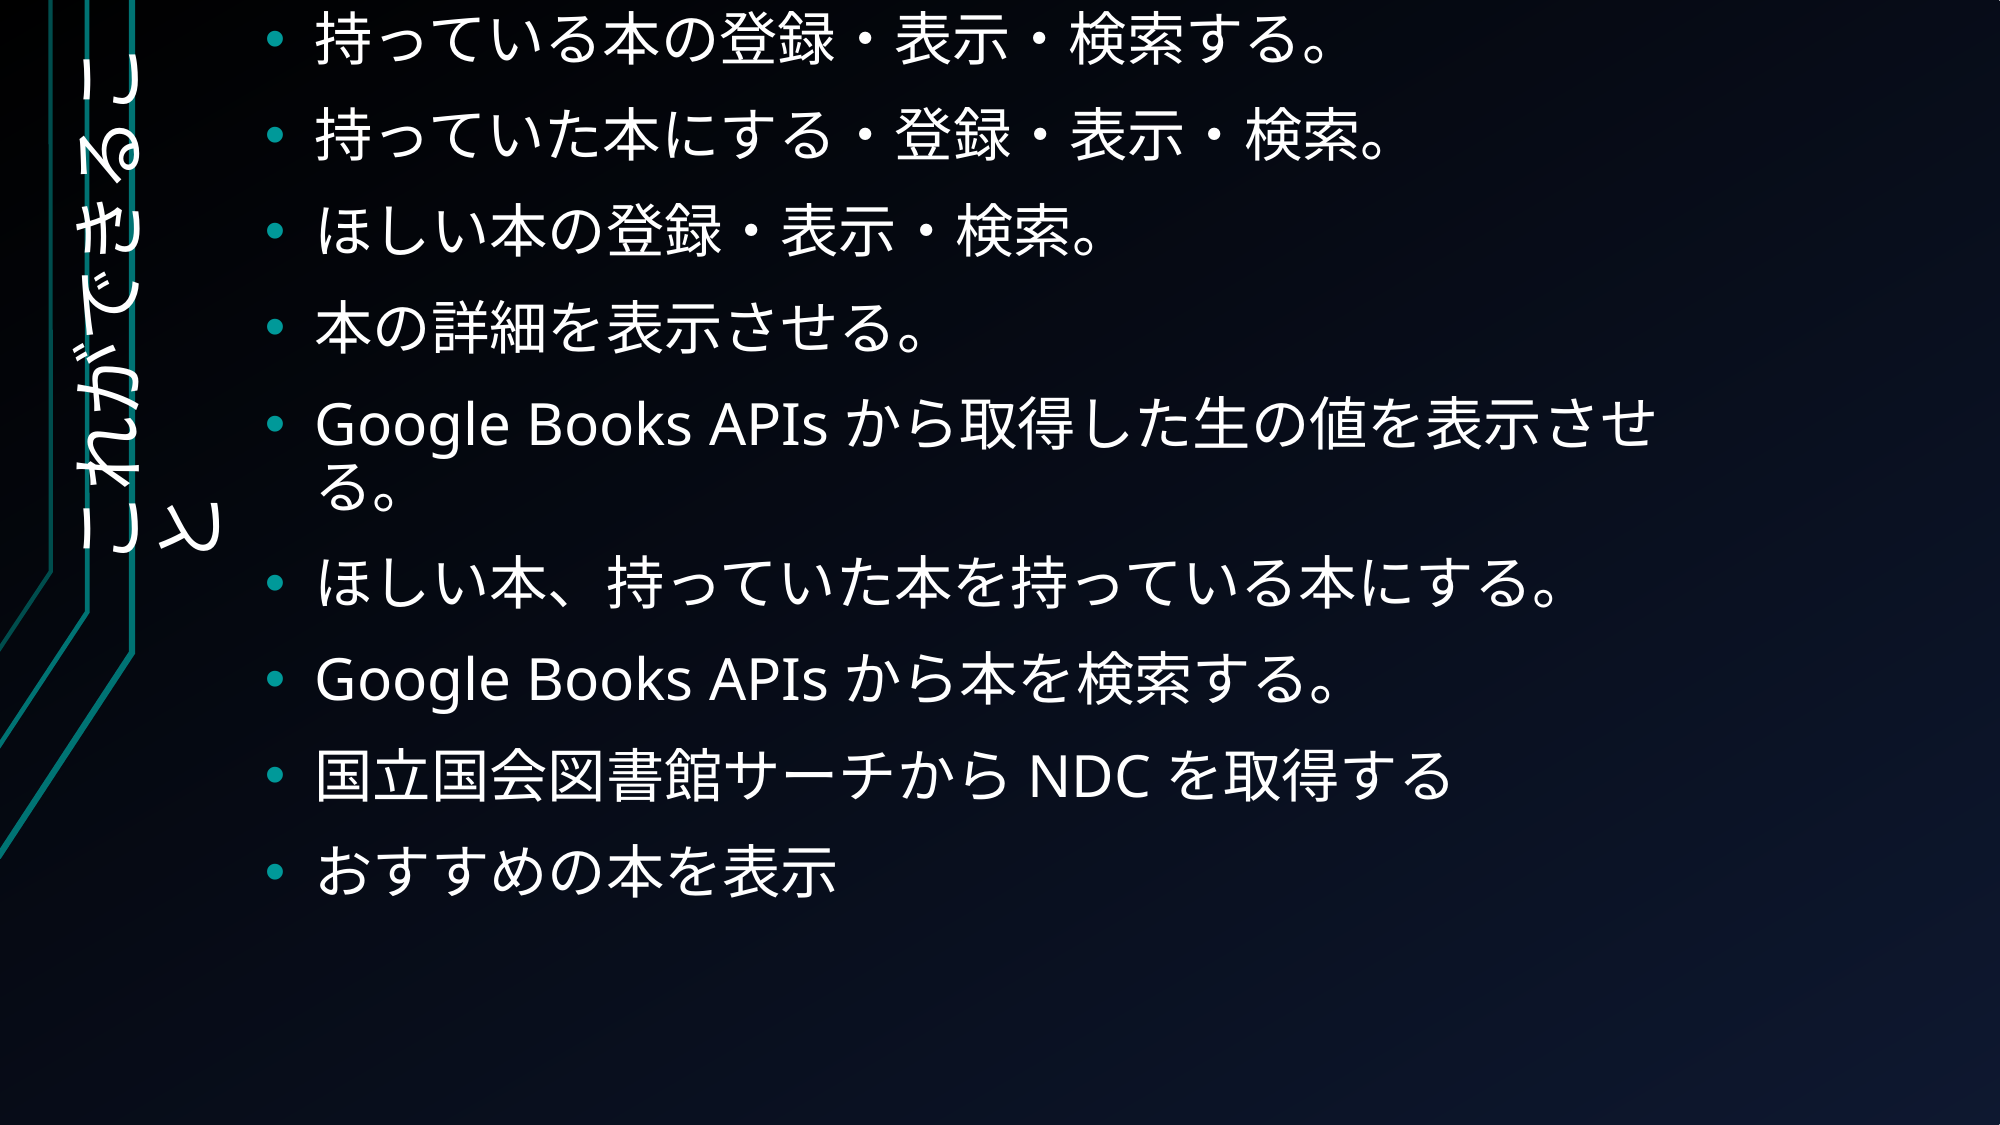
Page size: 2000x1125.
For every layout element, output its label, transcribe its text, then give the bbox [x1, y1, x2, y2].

list 持っている本の登録・表示・検索する。 持っていた本にする・登録・表示・検索。 ほしい本の登録・表示・検索。 本の詳細を表示させる。 Google Books APIsから取得した生の値を表示させる。 ほしい本、持っていた本を持っている本にする。 Google Books APIsから本を検索する。 国立国会図書館サーチからNDCを取得する おすすめの本を表示 [244, 0, 1685, 1125]
title これができること [42, 0, 244, 587]
